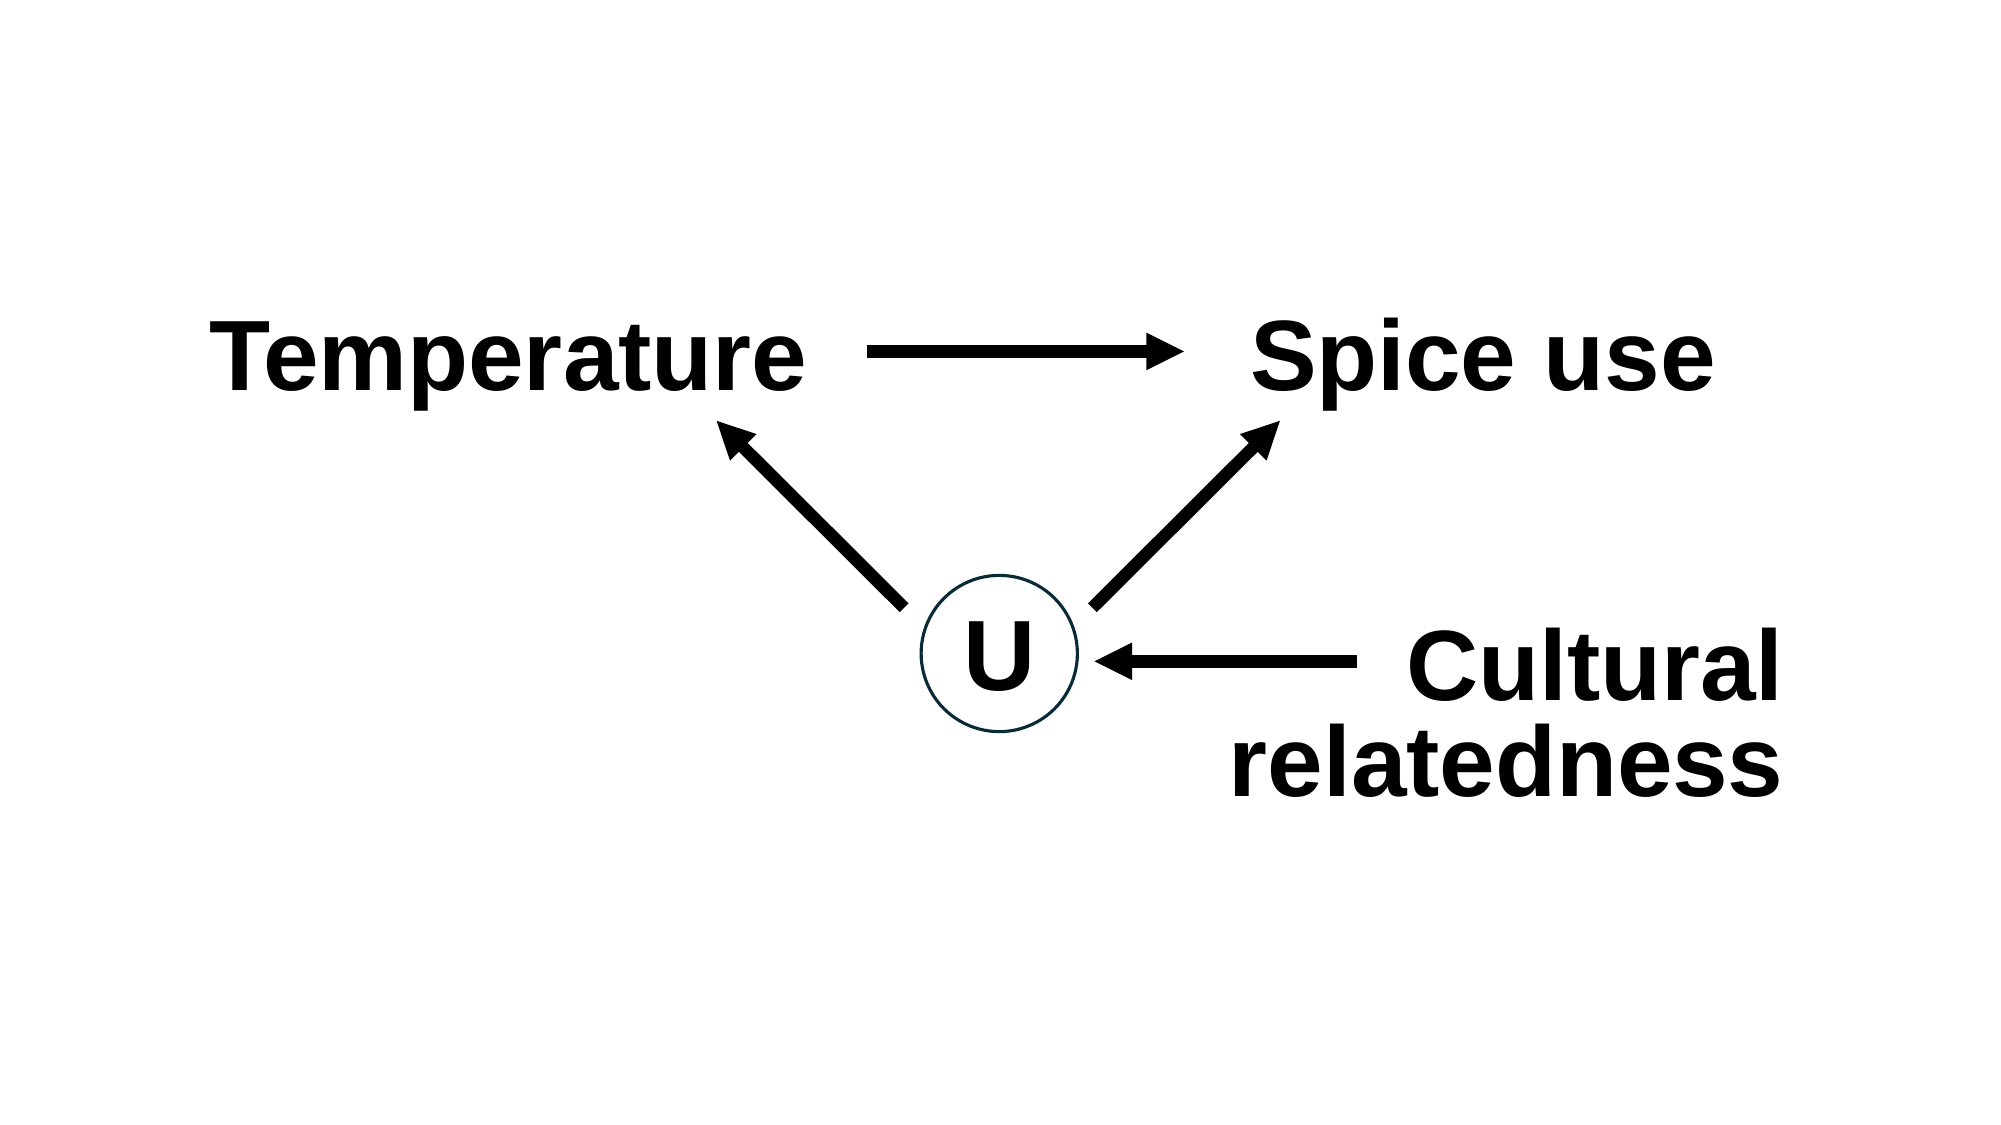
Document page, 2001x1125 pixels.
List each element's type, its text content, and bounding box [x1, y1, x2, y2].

text_box Spice use [1235, 283, 1732, 418]
text_box U [1039, 583, 1051, 592]
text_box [1091, 420, 1281, 609]
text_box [716, 420, 905, 609]
text_box Temperature [194, 283, 823, 418]
text_box [919, 573, 1079, 734]
text_box Cultural relatedness [1167, 616, 1799, 823]
text_box U [948, 583, 960, 591]
